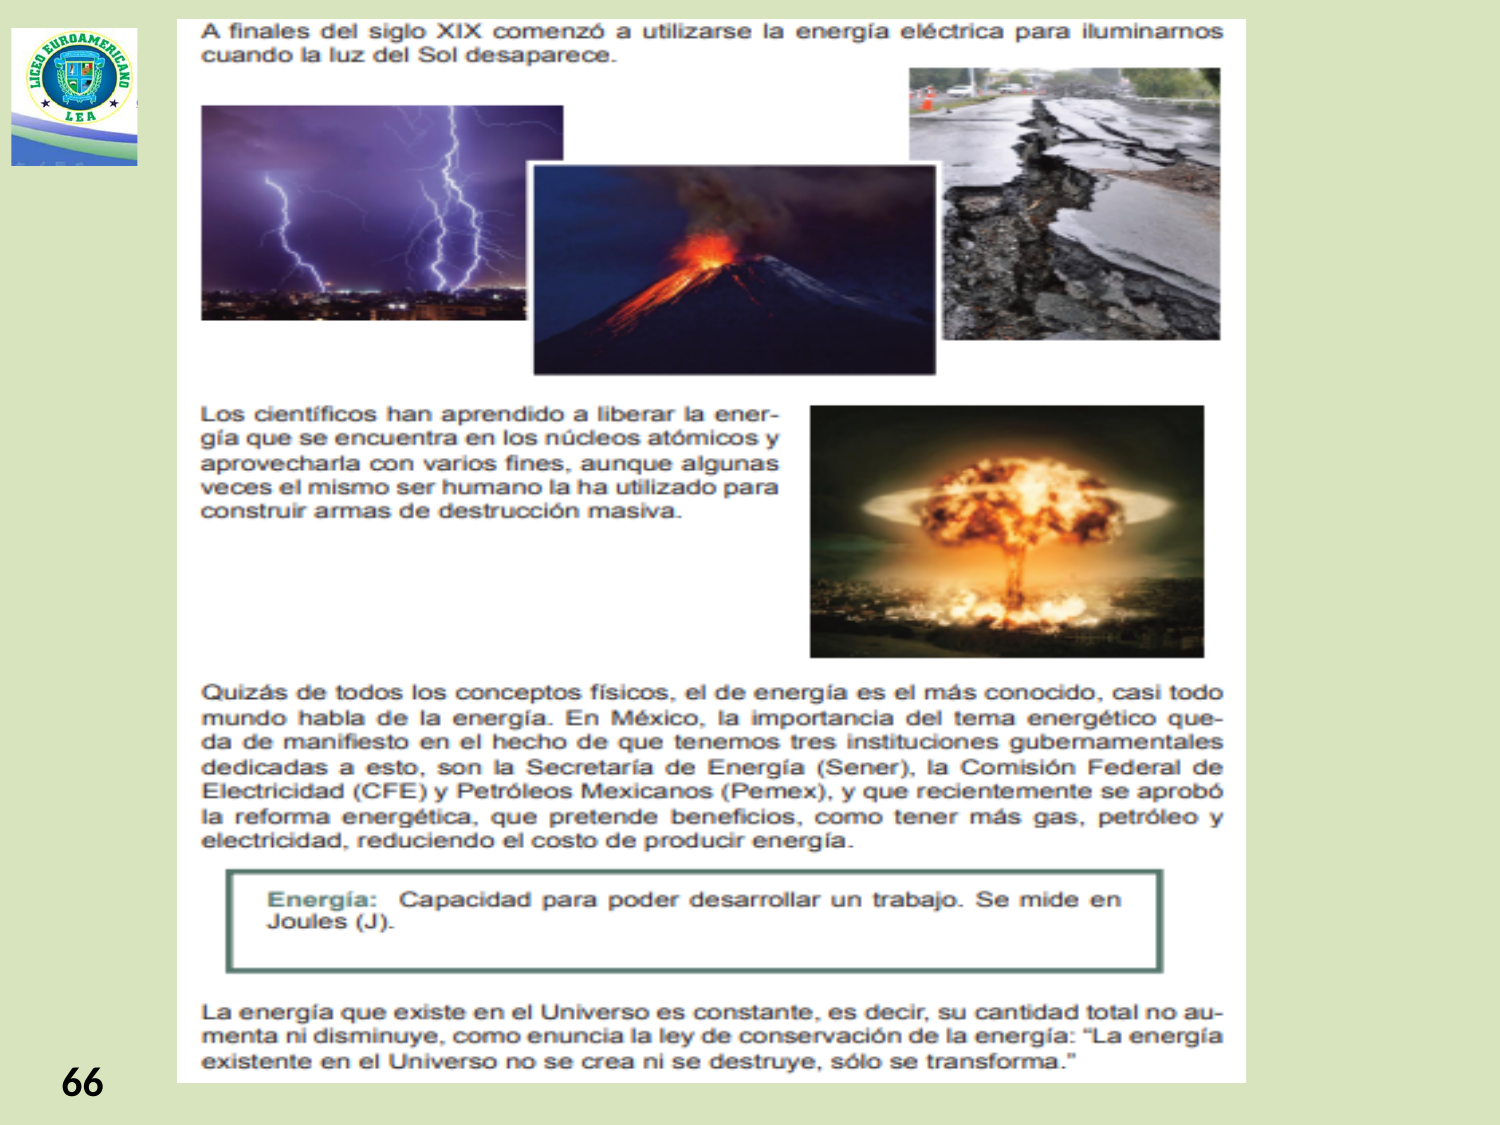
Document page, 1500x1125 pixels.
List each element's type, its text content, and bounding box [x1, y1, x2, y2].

title 66 [17, 1036, 148, 1124]
picture [176, 18, 1247, 1083]
picture [11, 28, 138, 167]
